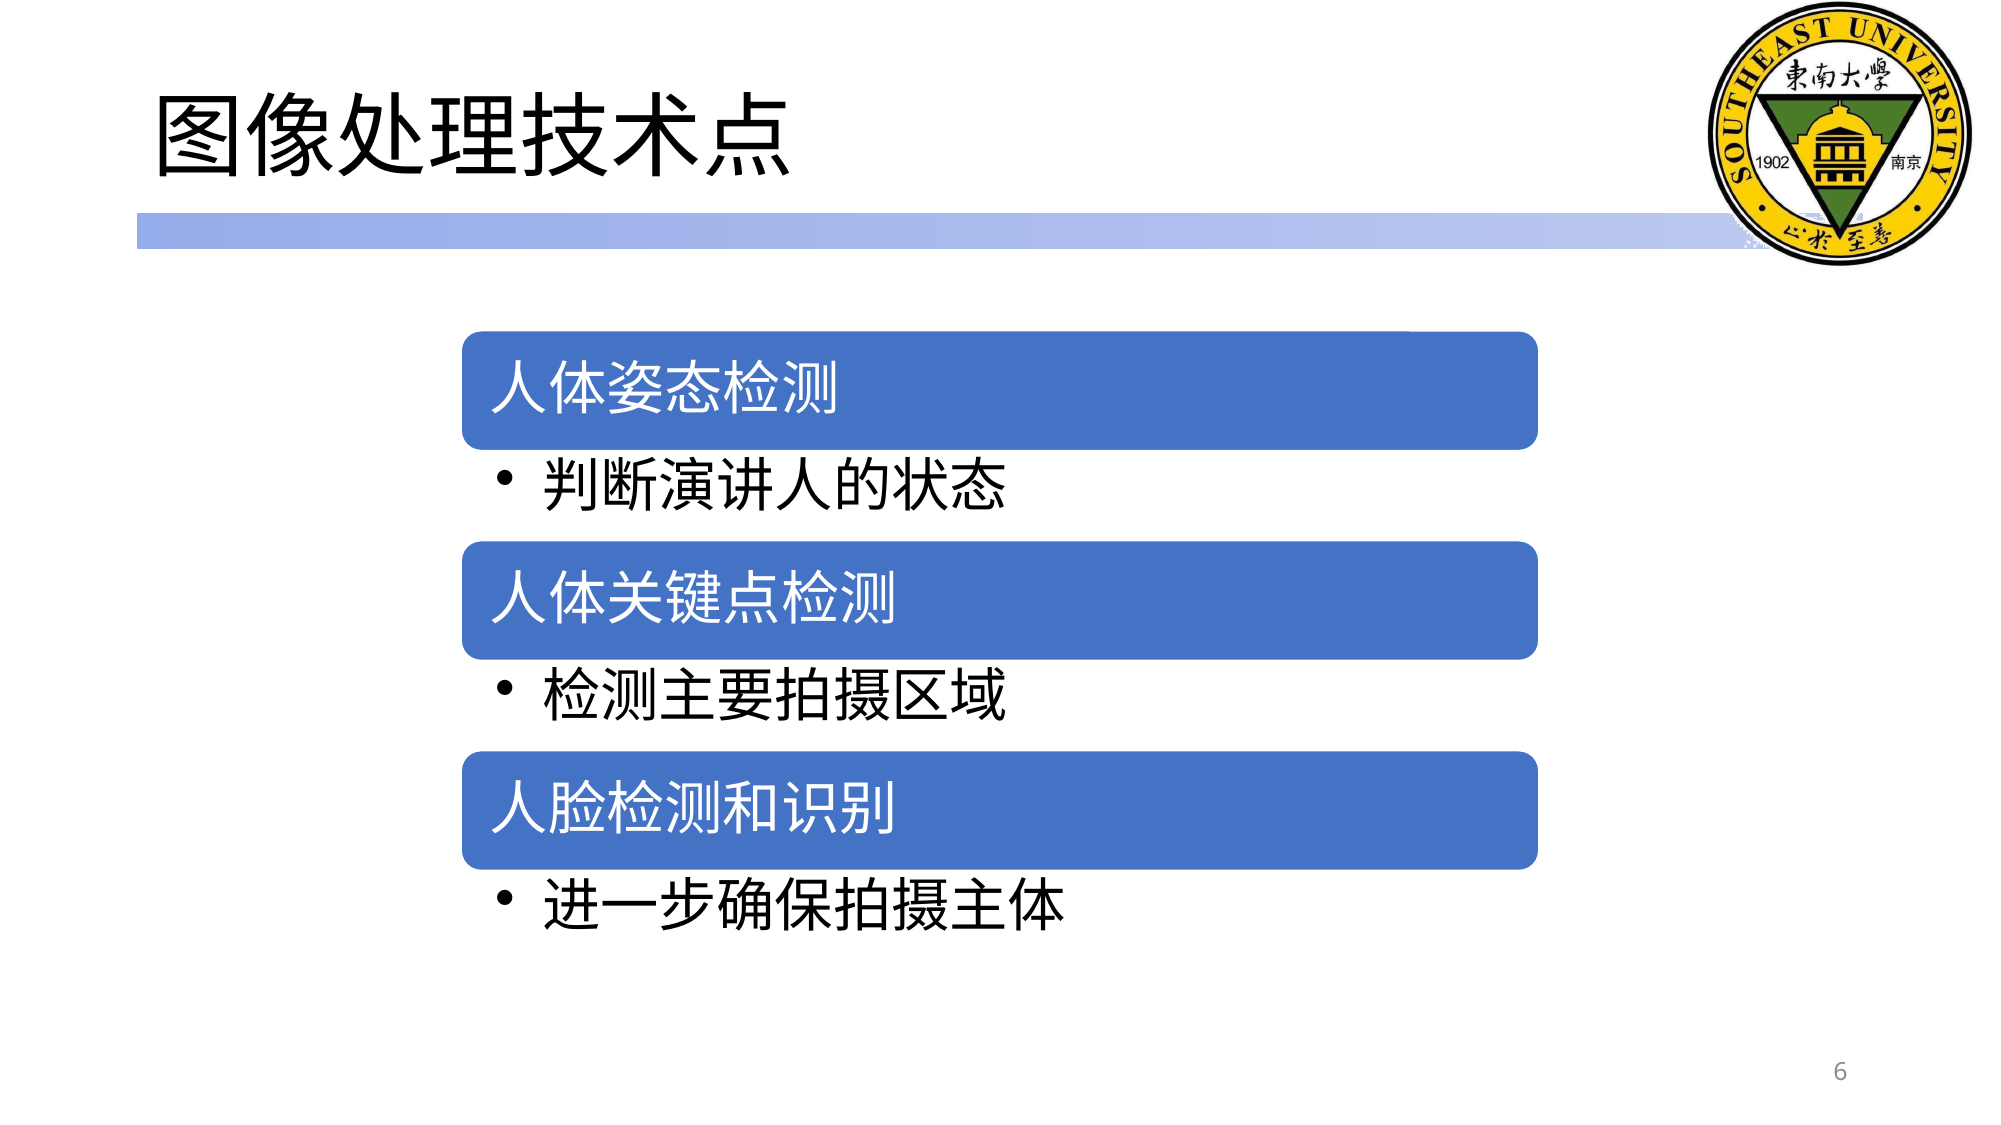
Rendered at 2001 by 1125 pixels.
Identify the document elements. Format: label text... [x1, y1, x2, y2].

picture [1676, 0, 2000, 269]
text_box [136, 212, 1676, 249]
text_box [460, 326, 1540, 965]
title 图像处理技术点 [137, 30, 1676, 212]
slide_number 6 [1412, 1042, 1863, 1103]
